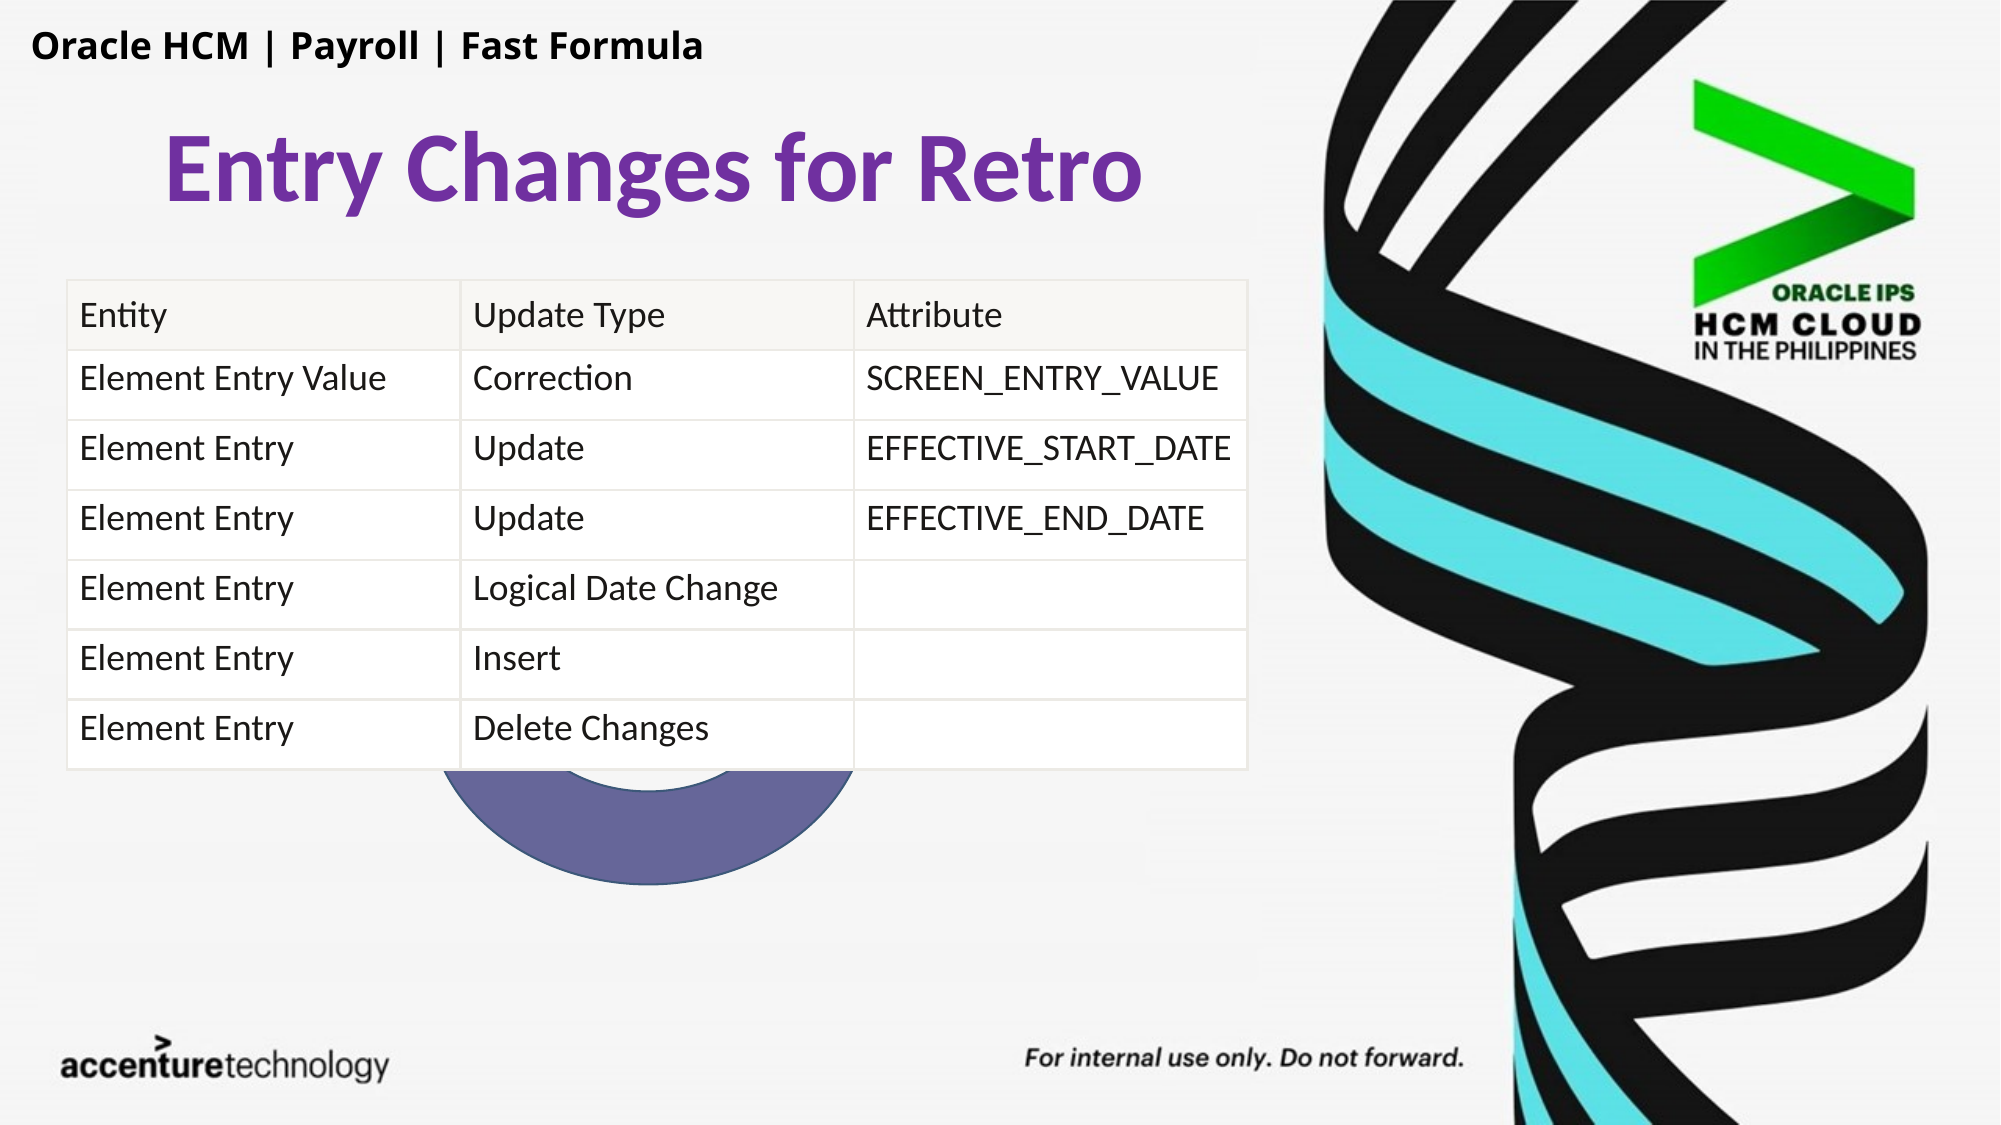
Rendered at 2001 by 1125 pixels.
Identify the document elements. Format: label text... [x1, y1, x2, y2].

table_cell Update [462, 491, 853, 559]
table_cell Element Entry [68, 631, 459, 698]
picture [0, 0, 2001, 1125]
table_cell Element Entry [68, 421, 459, 489]
table_cell Element Entry Value [68, 351, 459, 419]
table_cell EFFECTIVE_END_DATE [855, 491, 1246, 559]
table_cell SCREEN_ENTRY_VALUE [855, 351, 1246, 419]
table_cell [855, 561, 1246, 628]
table_header Entity [68, 281, 459, 349]
table_cell [855, 631, 1246, 698]
table_cell Element Entry [68, 701, 459, 768]
table_cell [855, 701, 1246, 768]
table_cell Delete Changes [462, 701, 853, 768]
table_cell EFFECTIVE_START_DATE [855, 421, 1246, 489]
table_header Attribute [855, 281, 1246, 349]
table_cell Element Entry [68, 561, 459, 628]
text_box Entry Changes for Retro [149, 93, 1320, 229]
table_header Update Type [462, 281, 853, 349]
table_cell Logical Date Change [462, 561, 853, 628]
text_box Oracle HCM | Payroll | Fast Formula [15, 14, 1028, 74]
table_cell Element Entry [68, 491, 459, 559]
table_cell Insert [462, 631, 853, 698]
table_cell Correction [462, 351, 853, 419]
table_cell Update [462, 421, 853, 489]
